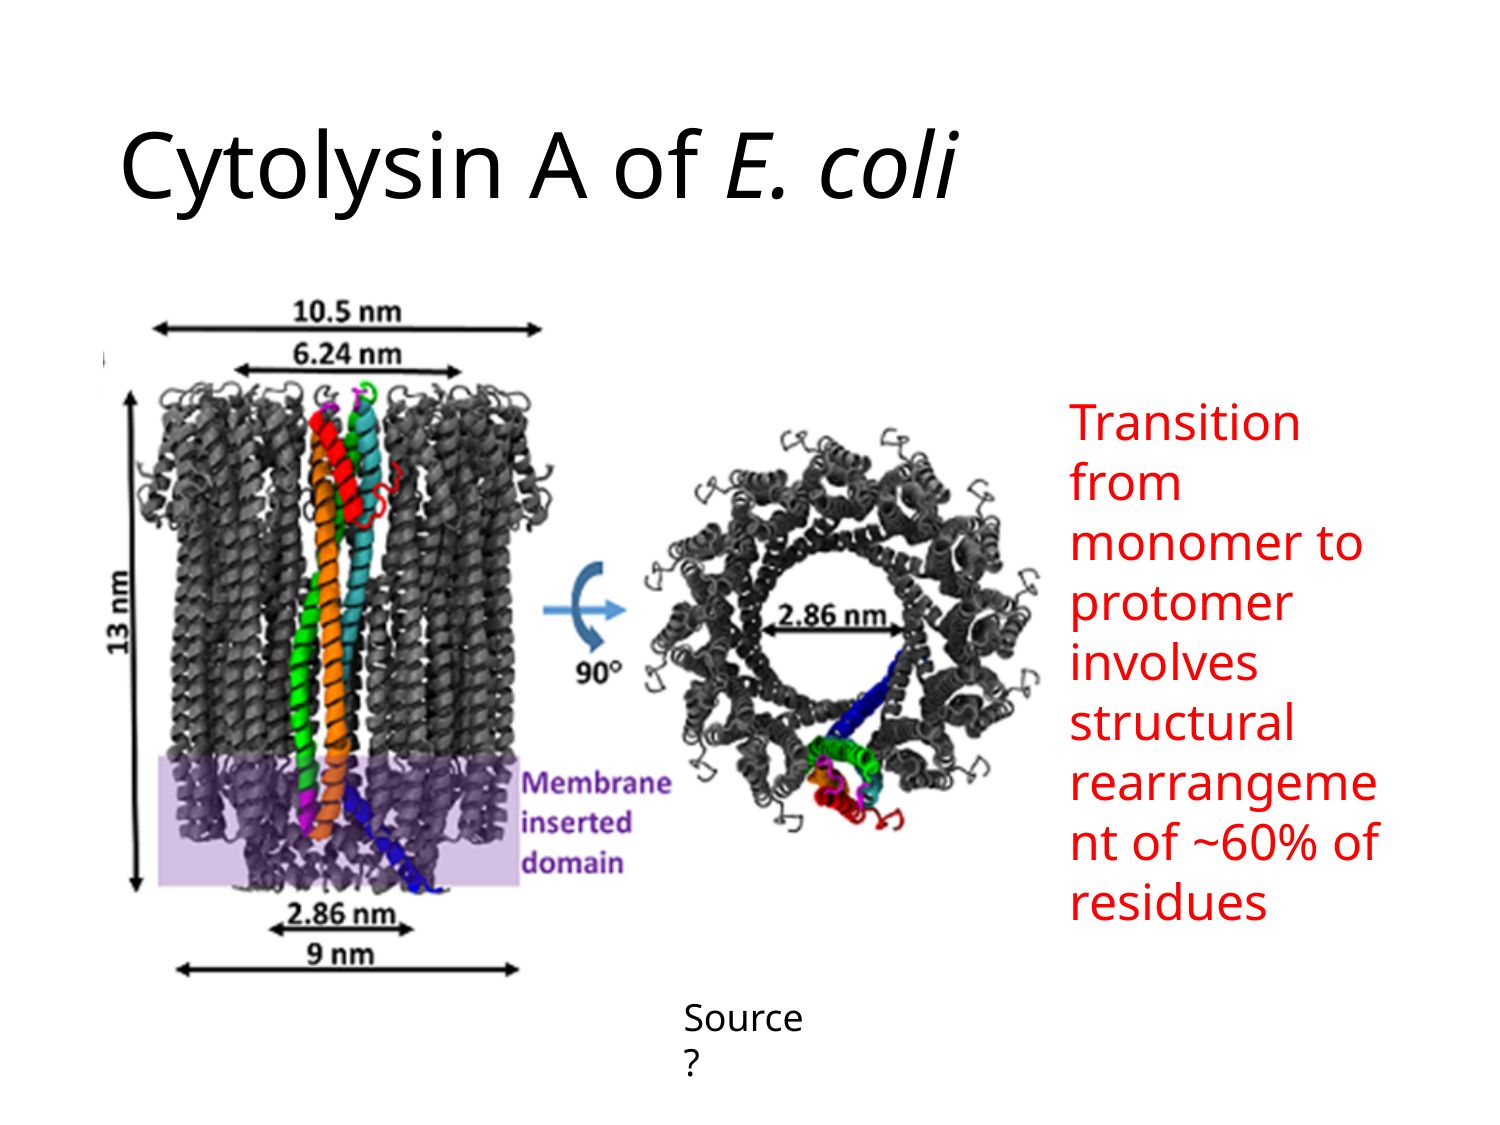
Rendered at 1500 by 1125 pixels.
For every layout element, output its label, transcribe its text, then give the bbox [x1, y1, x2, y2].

text_box Transition from monomer to protomer involves structural rearrangement of ~60% of residues [1055, 383, 1416, 938]
text_box Source? [668, 989, 832, 1092]
title Cytolysin A of E. coli [103, 59, 1397, 278]
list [103, 277, 1055, 989]
